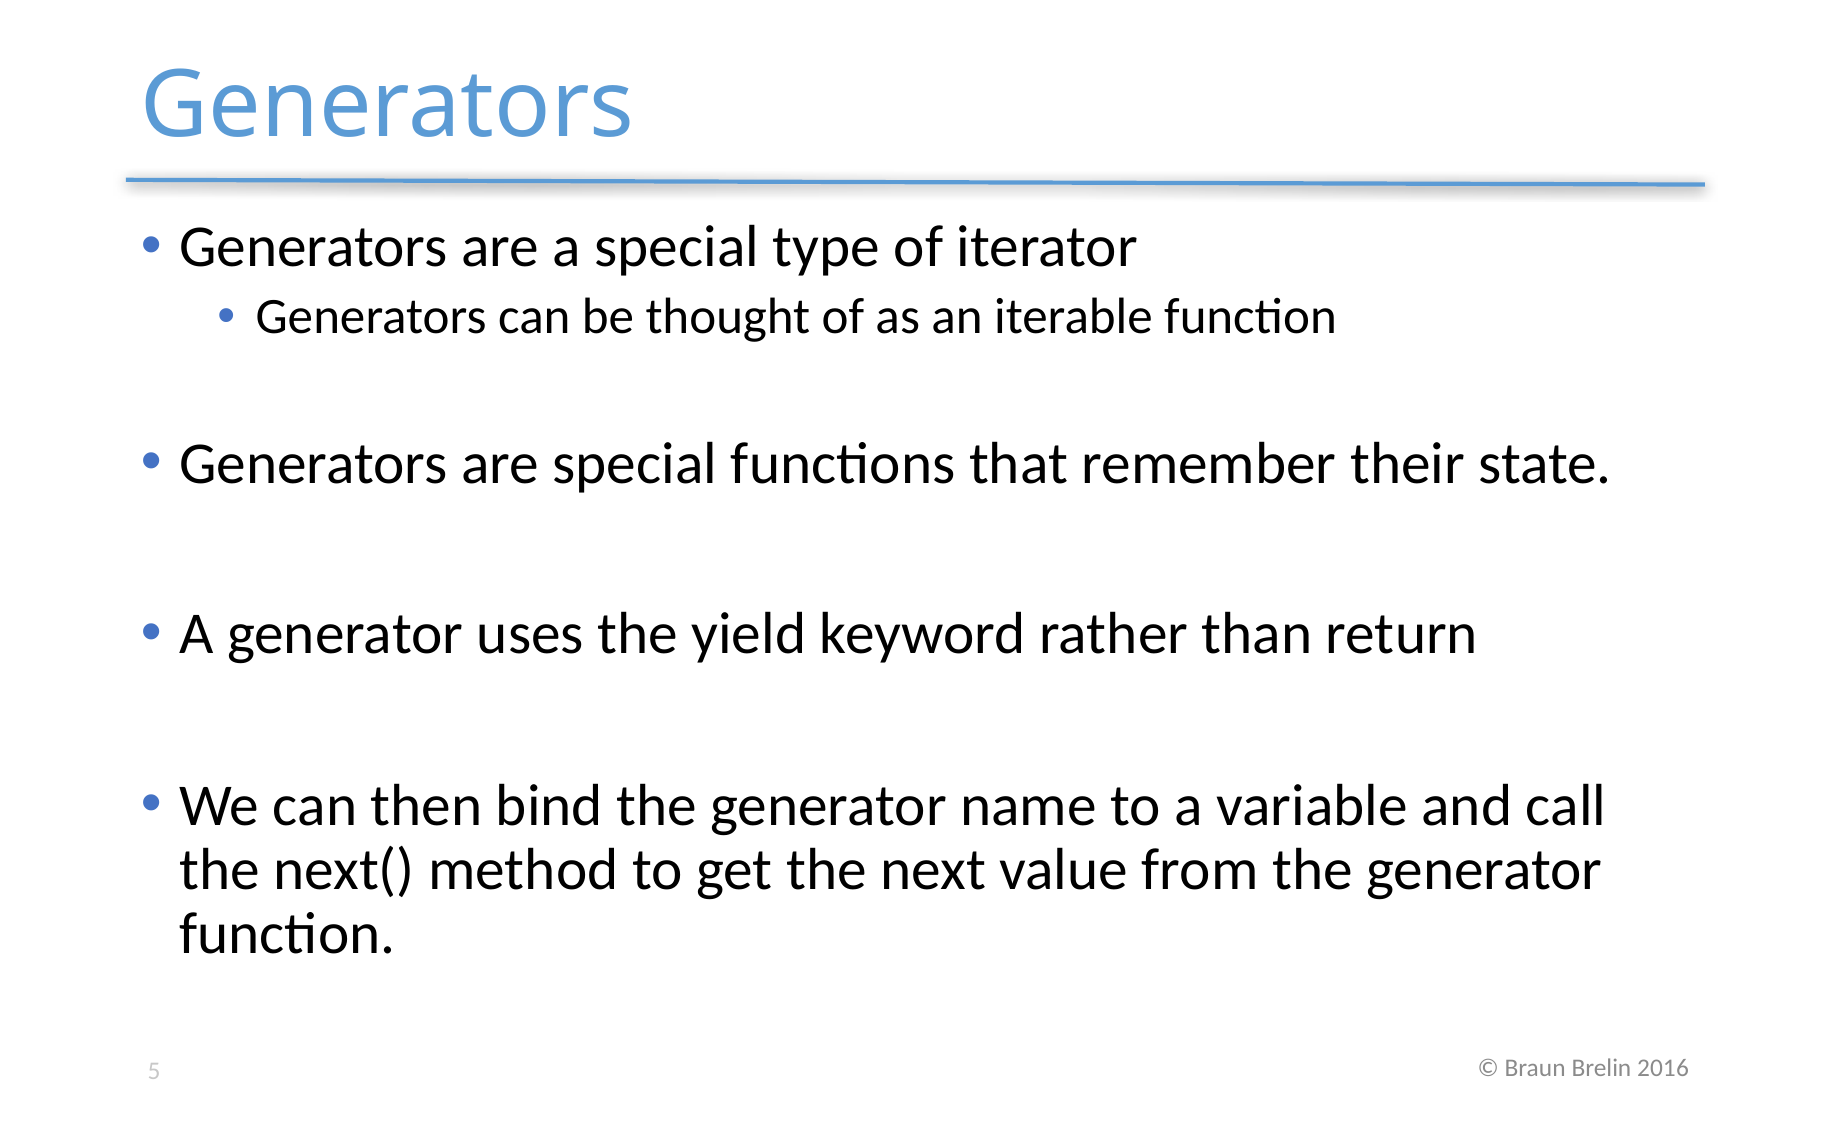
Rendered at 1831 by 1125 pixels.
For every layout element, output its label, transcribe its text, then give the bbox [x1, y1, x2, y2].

list Generators are a special type of iterator Generators can be thought of as an iterable function Generators are special functions that remember their state. A generator uses the yield keyword rather than return We can then bind the generator name to a variable and call the next() method to get the next value from the generator function. [125, 207, 1705, 1015]
slide_number 5 [132, 1039, 209, 1100]
title Generators [125, 31, 1705, 180]
